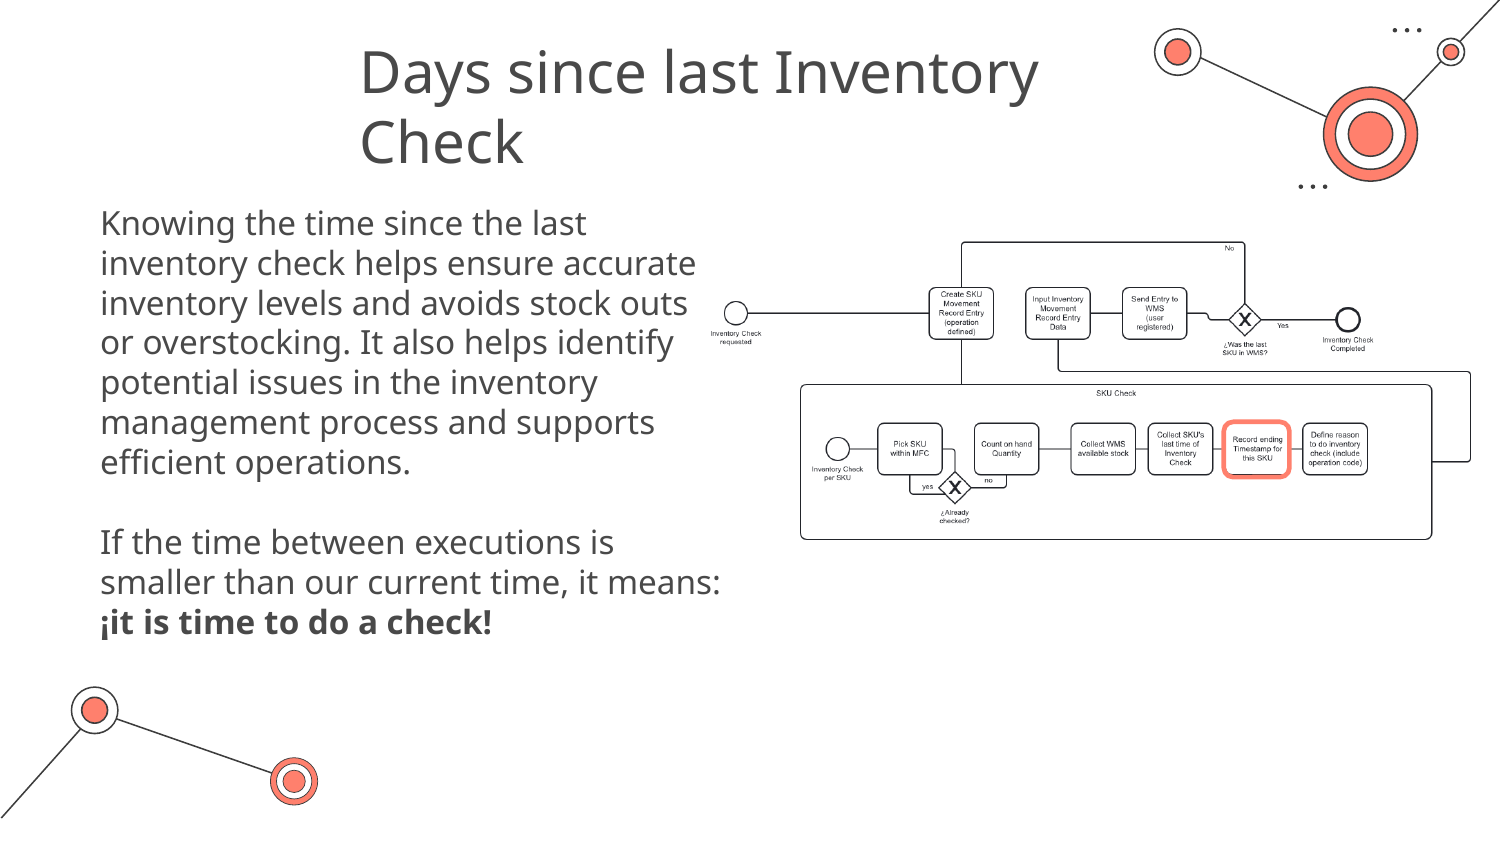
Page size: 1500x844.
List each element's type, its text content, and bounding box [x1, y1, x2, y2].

title Days since last Inventory Check [344, 56, 1157, 153]
list Knowing the time since the last inventory check helps ensure accurate inventory levels and avoids stock outs or overstocking. It also helps identify potential issues in the inventory management process and supports efficient operations. If the time between executions is smaller than our current time, it means: ¡it is time to do a check! [85, 176, 741, 666]
picture [706, 238, 1475, 543]
